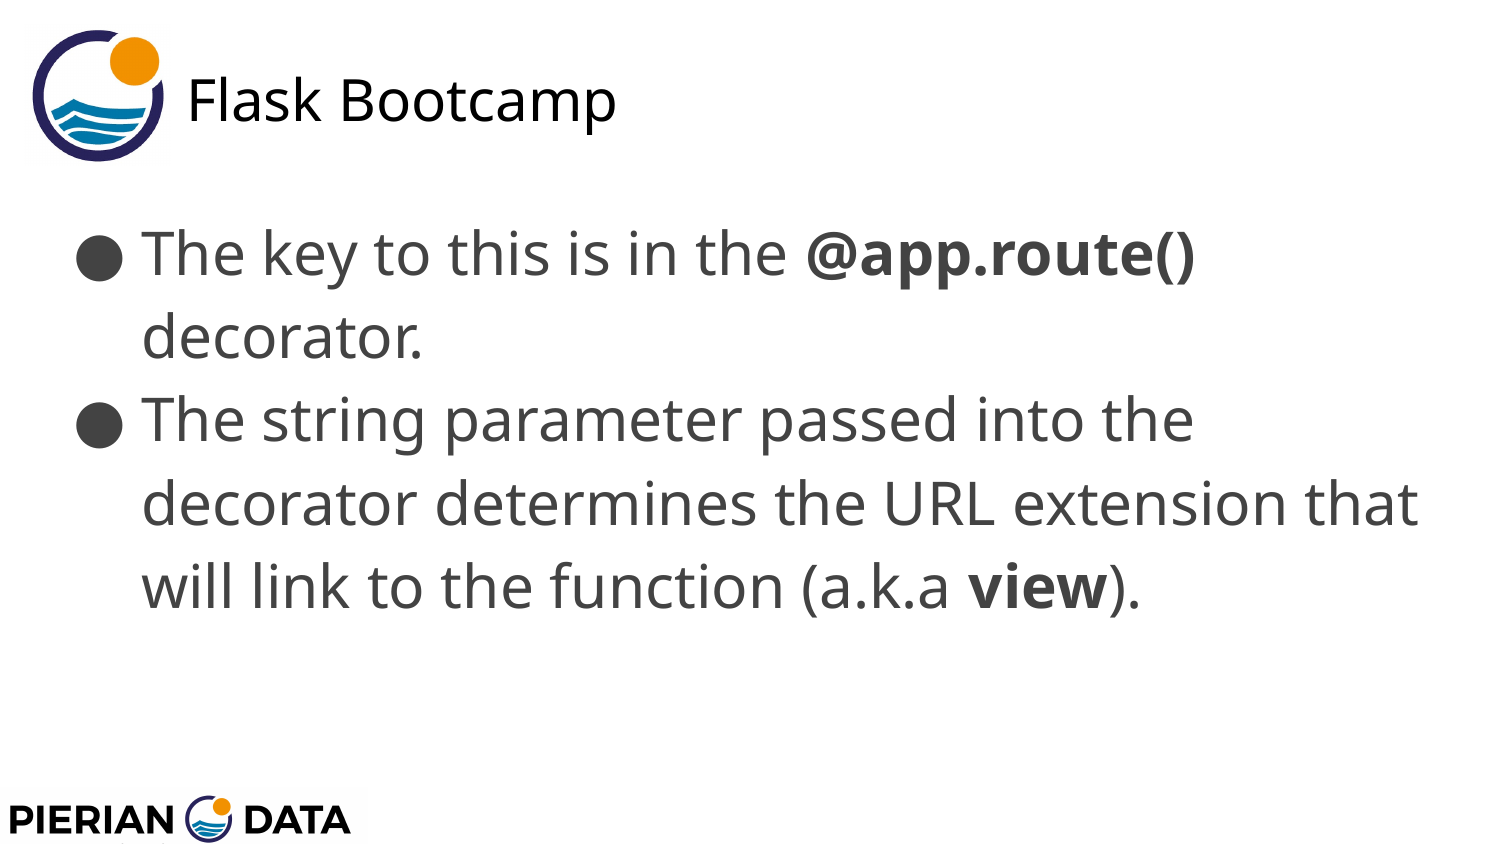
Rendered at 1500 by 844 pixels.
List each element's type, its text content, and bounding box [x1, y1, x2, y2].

list The key to this is in the @app.route() decorator. The string parameter passed into the decorator determines the URL extension that will link to the function (a.k.a view). [51, 189, 1476, 750]
picture [24, 24, 172, 167]
picture [0, 787, 368, 844]
title Flask Bootcamp [176, 48, 1449, 143]
